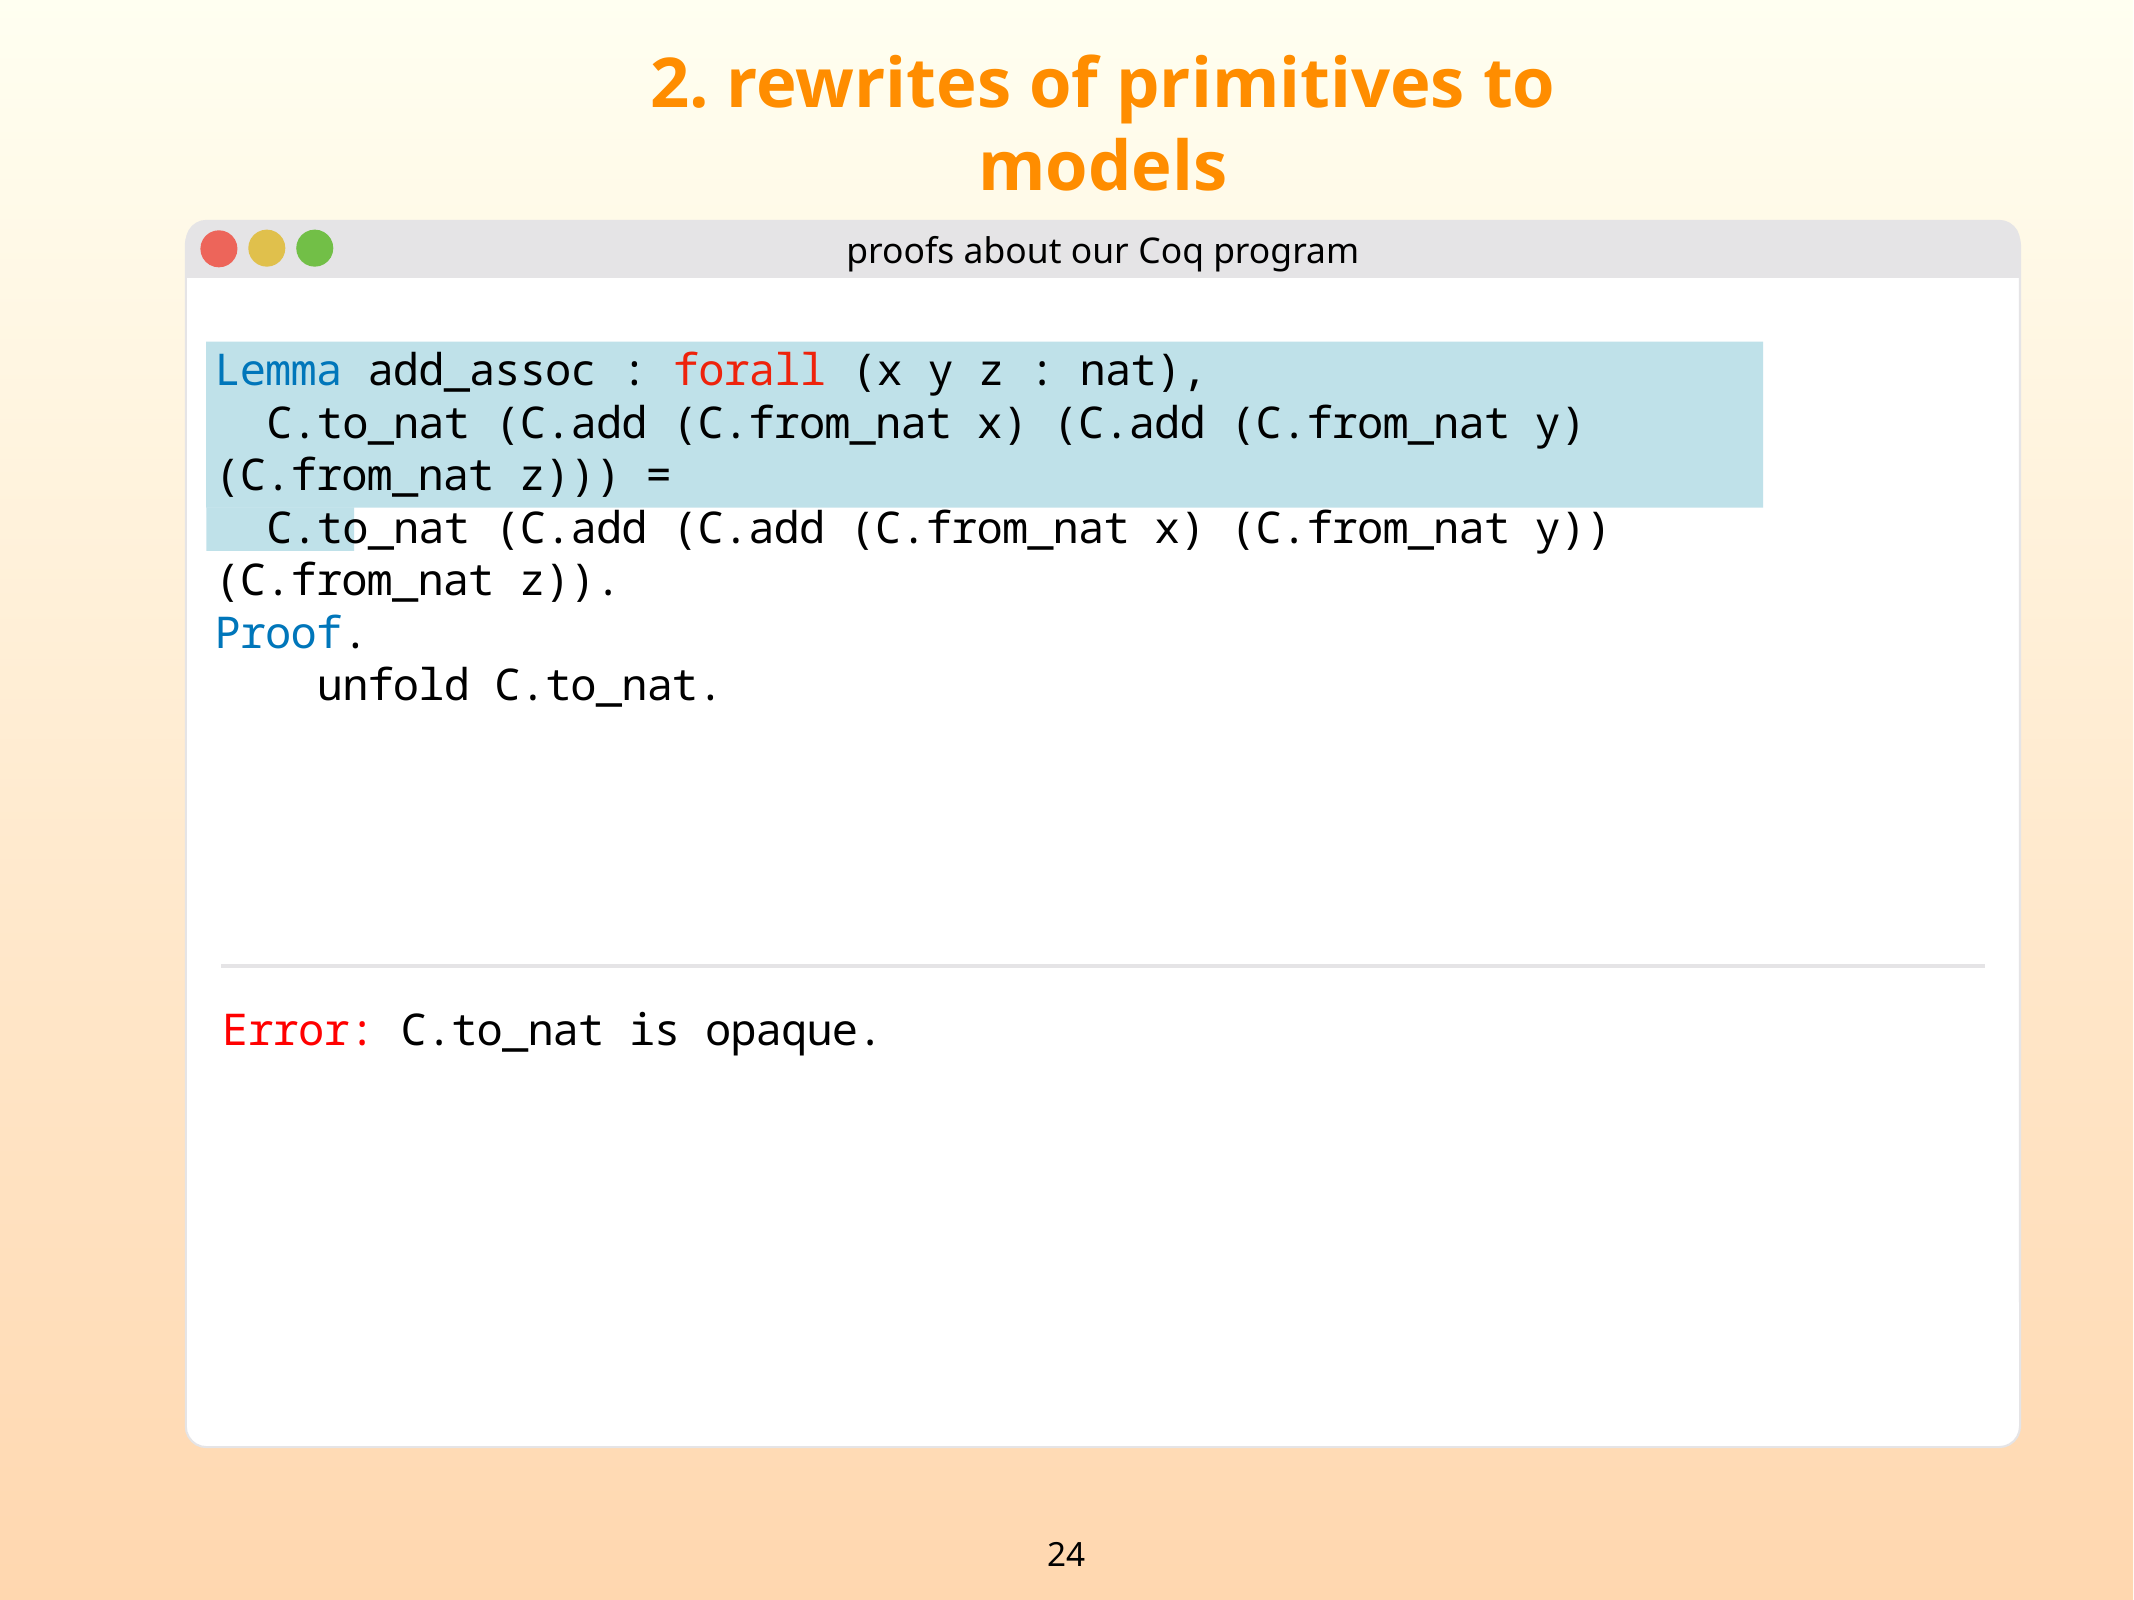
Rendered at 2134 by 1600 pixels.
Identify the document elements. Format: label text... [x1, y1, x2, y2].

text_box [185, 219, 2021, 1448]
slide_number 24 [1037, 1524, 1095, 1579]
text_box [205, 341, 1764, 552]
